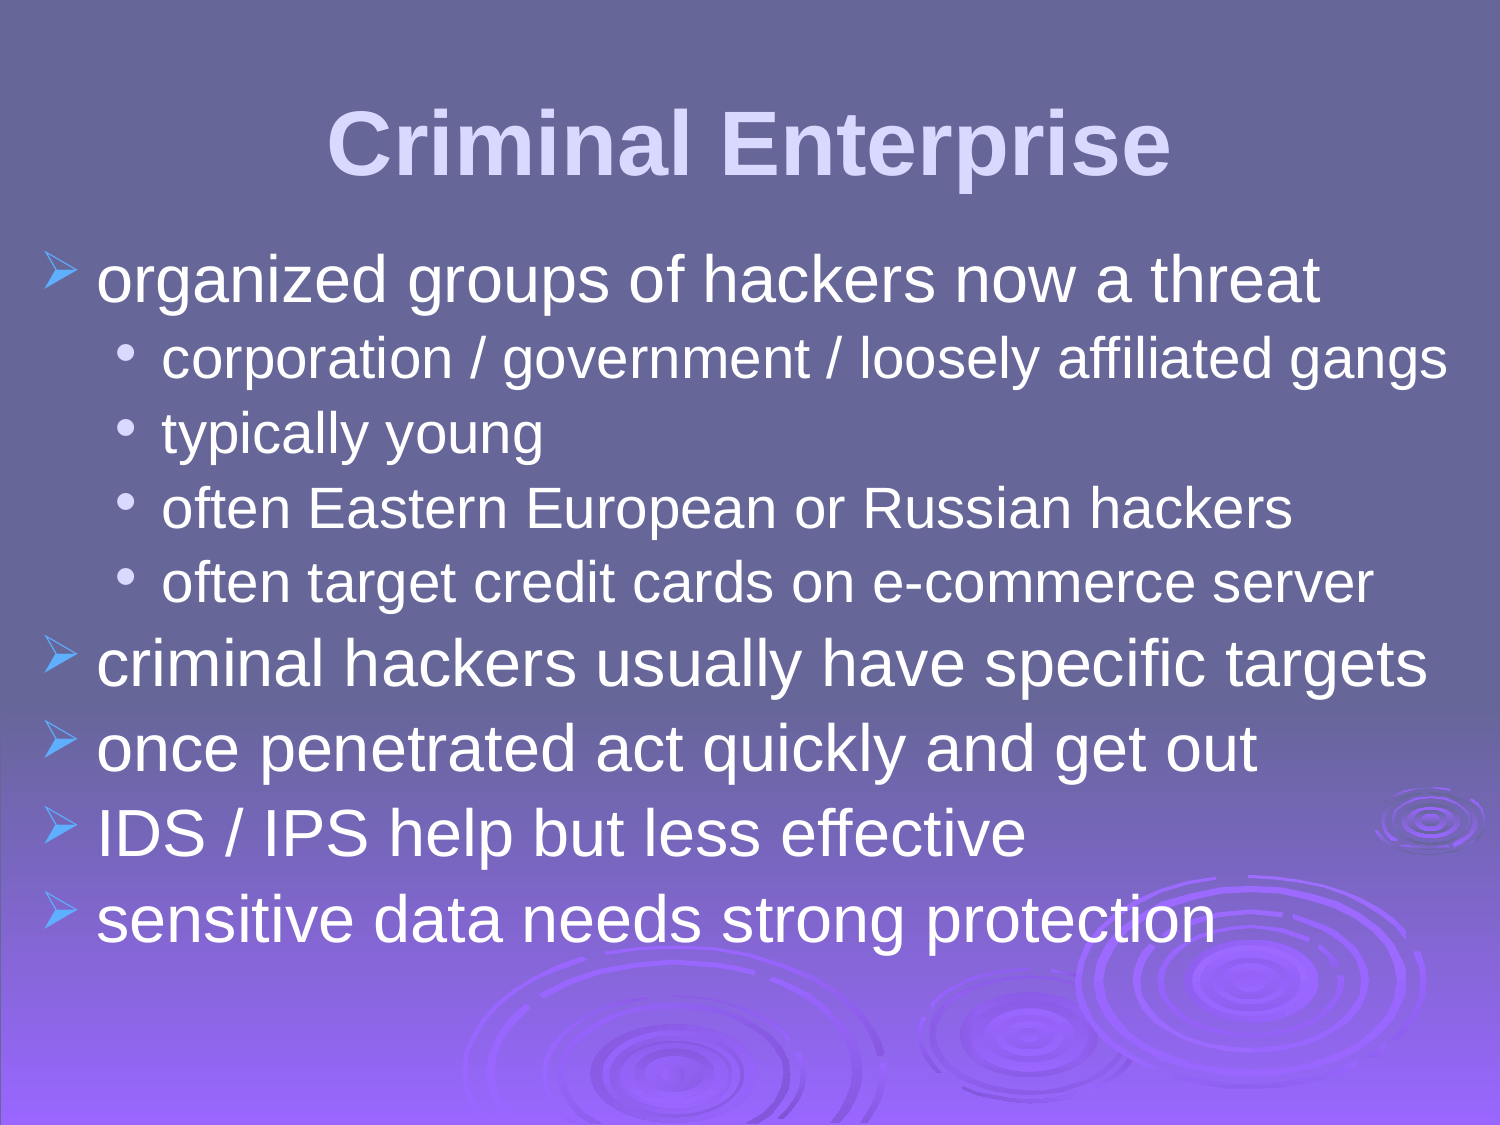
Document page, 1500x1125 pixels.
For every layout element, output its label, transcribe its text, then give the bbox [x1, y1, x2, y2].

list organized groups of hackers now a threat corporation / government / loosely affiliated gangs typically young often Eastern European or Russian hackers often target credit cards on e-commerce server criminal hackers usually have specific targets once penetrated act quickly and get out IDS / IPS help but less effective sensitive data needs strong protection [24, 237, 1476, 1026]
title Criminal Enterprise [74, 45, 1426, 233]
